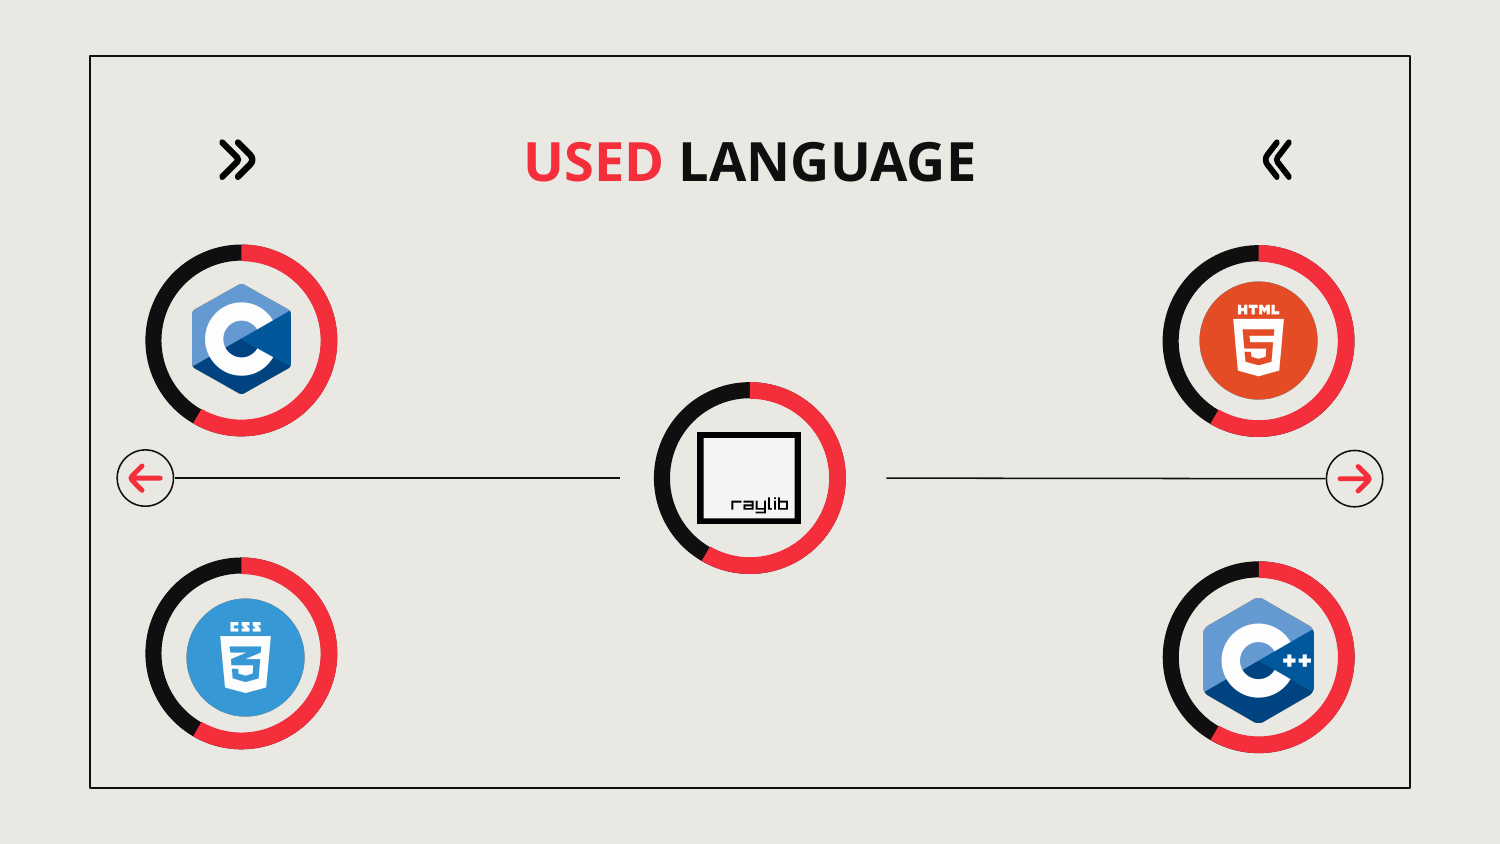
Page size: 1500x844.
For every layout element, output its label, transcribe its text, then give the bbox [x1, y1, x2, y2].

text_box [145, 557, 338, 750]
picture [180, 592, 311, 723]
picture [697, 432, 801, 524]
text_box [220, 140, 255, 179]
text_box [653, 381, 847, 575]
picture [192, 284, 291, 394]
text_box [145, 244, 338, 437]
text_box [117, 449, 174, 507]
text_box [1162, 244, 1355, 438]
text_box [1337, 464, 1372, 494]
picture [1193, 275, 1324, 406]
text_box [1326, 450, 1383, 507]
title USED LANGUAGE [366, 112, 1133, 207]
text_box [128, 463, 163, 493]
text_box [1162, 561, 1355, 754]
picture [1203, 598, 1314, 724]
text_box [1263, 140, 1291, 179]
